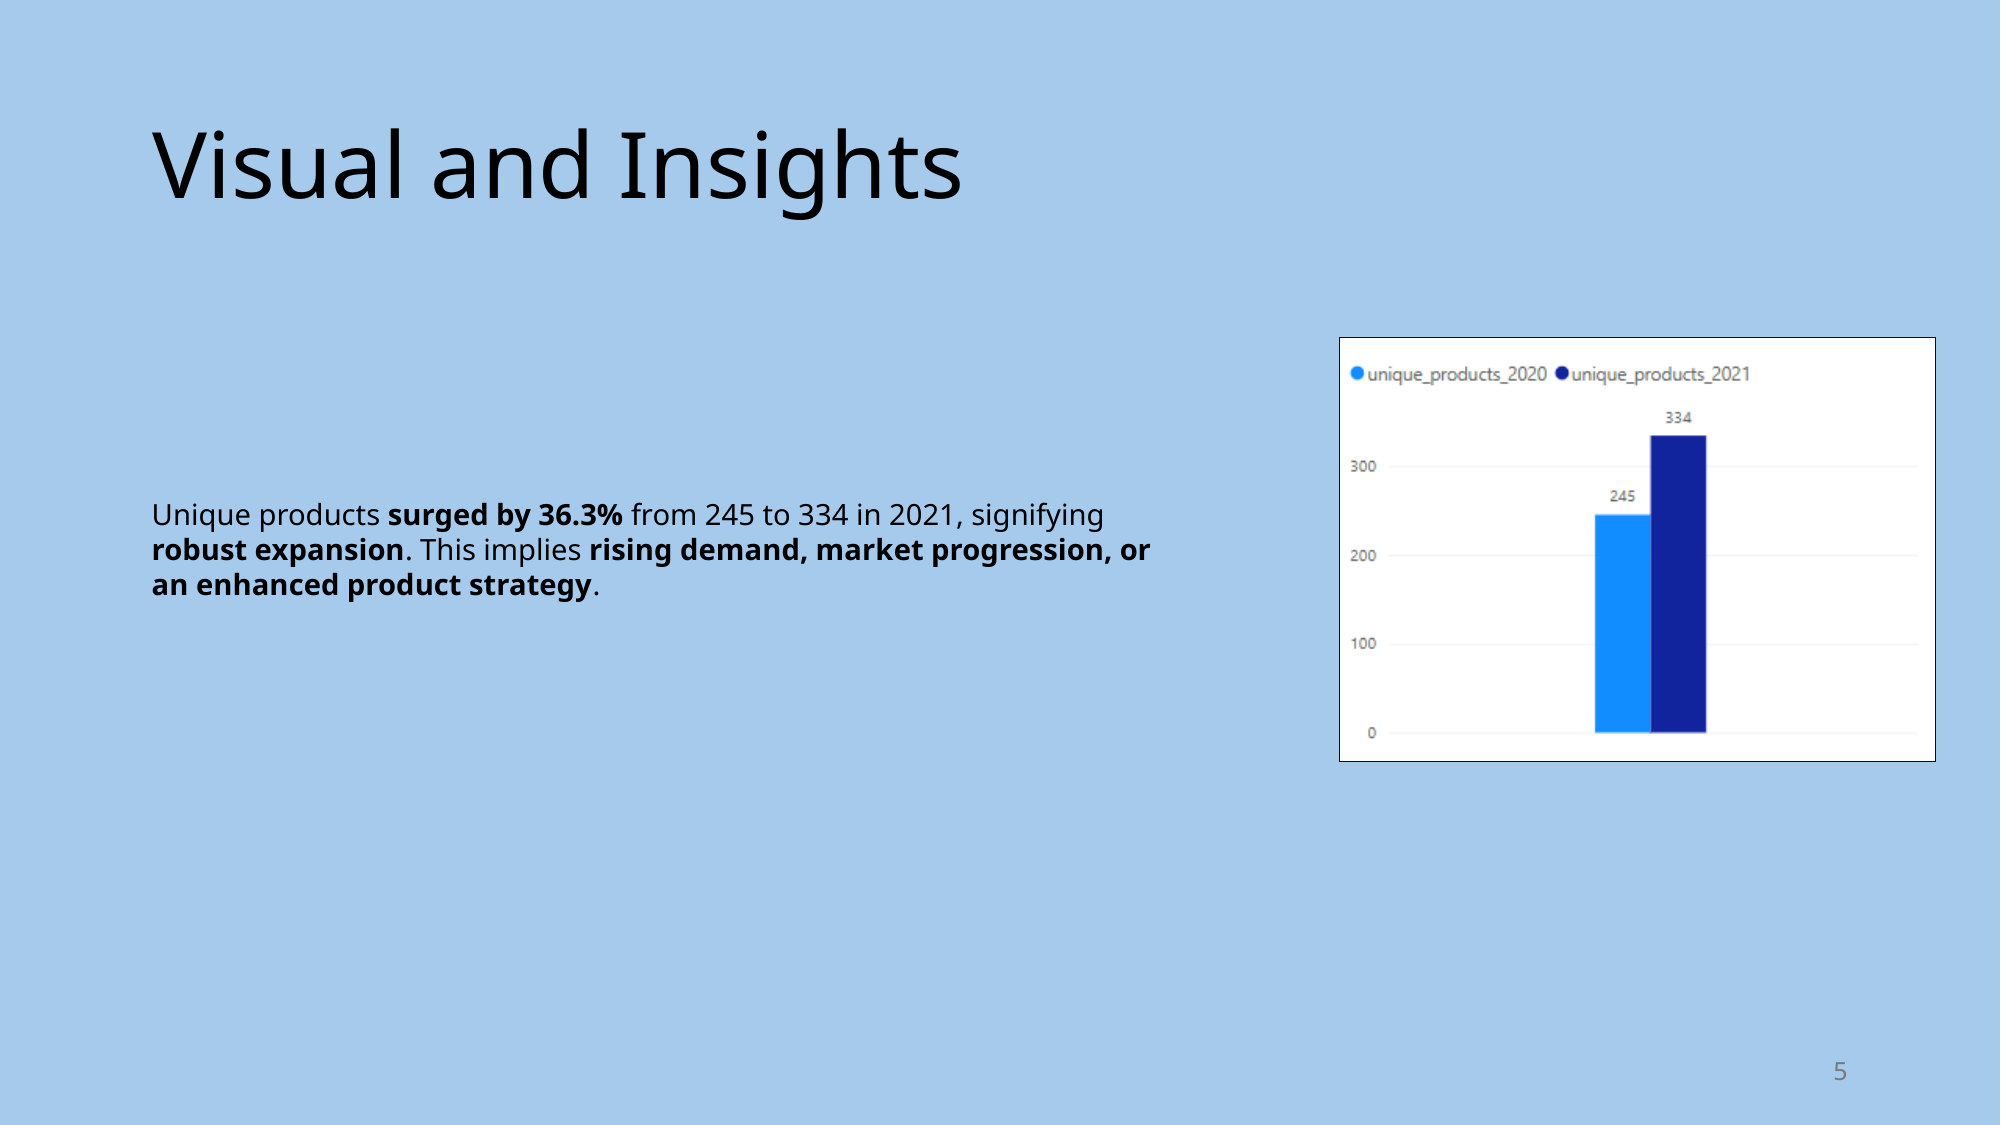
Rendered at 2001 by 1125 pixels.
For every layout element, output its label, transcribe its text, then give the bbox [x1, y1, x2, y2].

slide_number 5 [1412, 1042, 1863, 1103]
text_box Unique products surged by 36.3% from 245 to 334 in 2021, signifying robust expansion. This implies rising demand, market progression, or an enhanced product strategy. [136, 489, 1186, 609]
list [1338, 337, 1937, 762]
title Visual and Insights [137, 59, 1863, 278]
